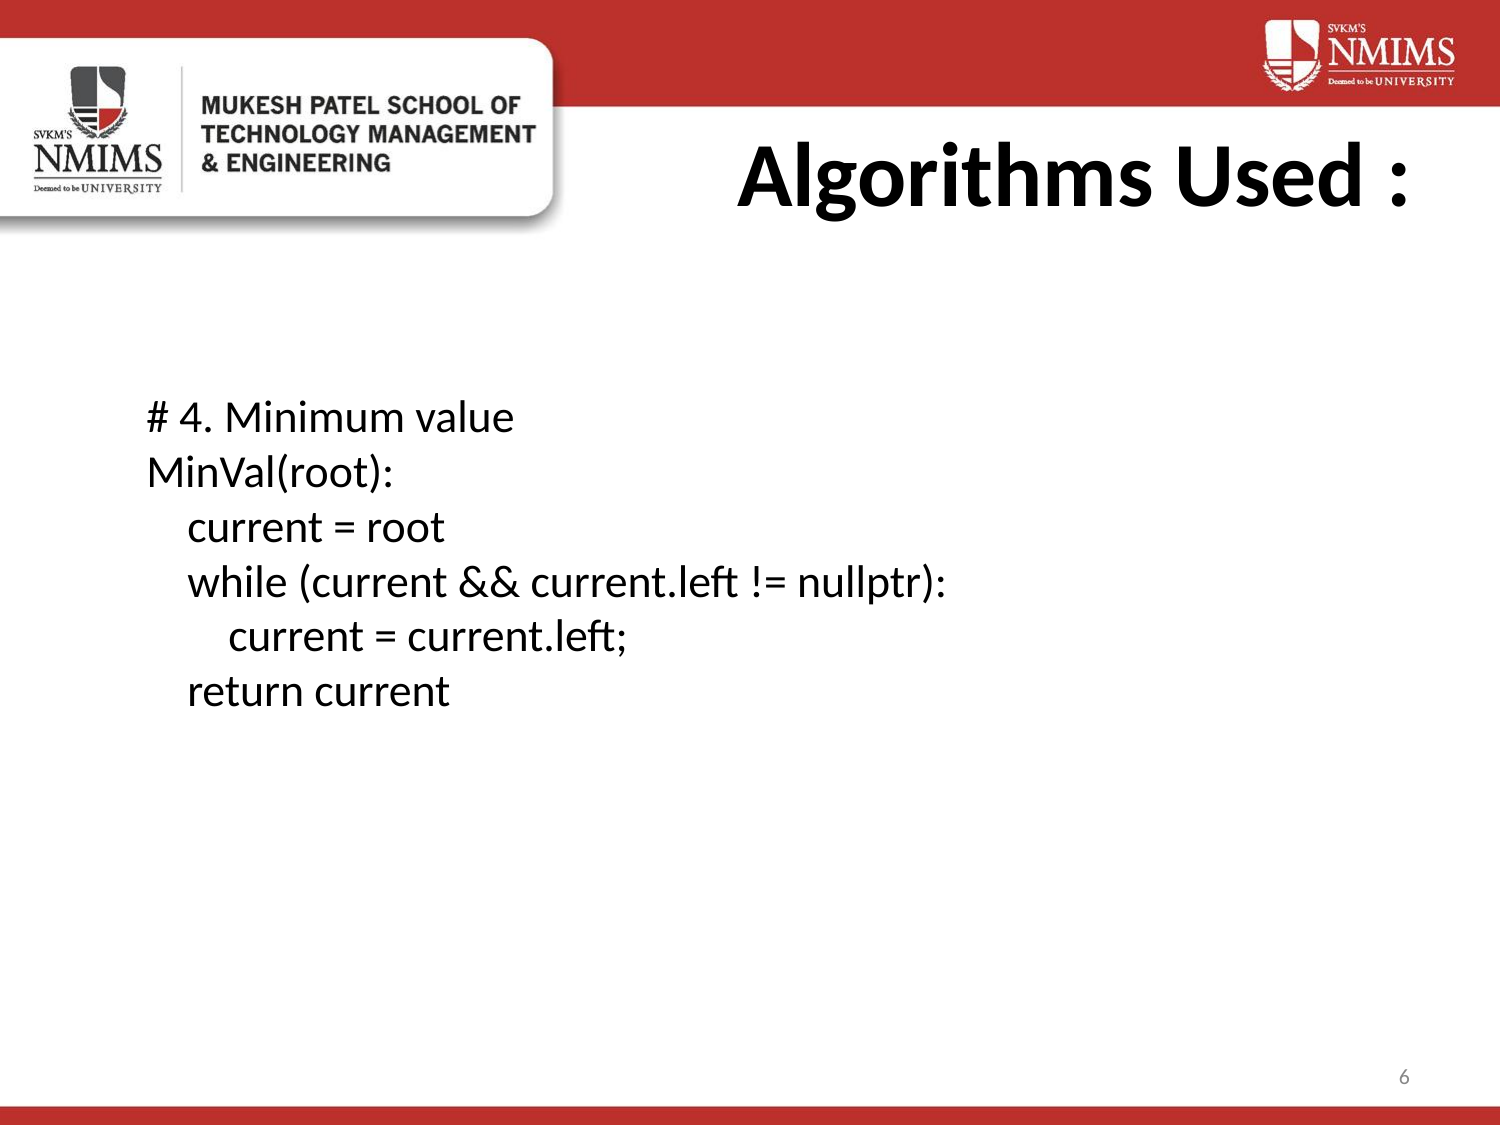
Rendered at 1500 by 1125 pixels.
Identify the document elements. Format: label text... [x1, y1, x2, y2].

title Algorithms Used : [399, 94, 1500, 245]
slide_number 6 [1074, 1045, 1425, 1106]
picture [0, 0, 1500, 1125]
list # 4. Minimum value MinVal(root): current = root while (current && current.left != nullptr): current = current.left; return current [75, 379, 1480, 1047]
